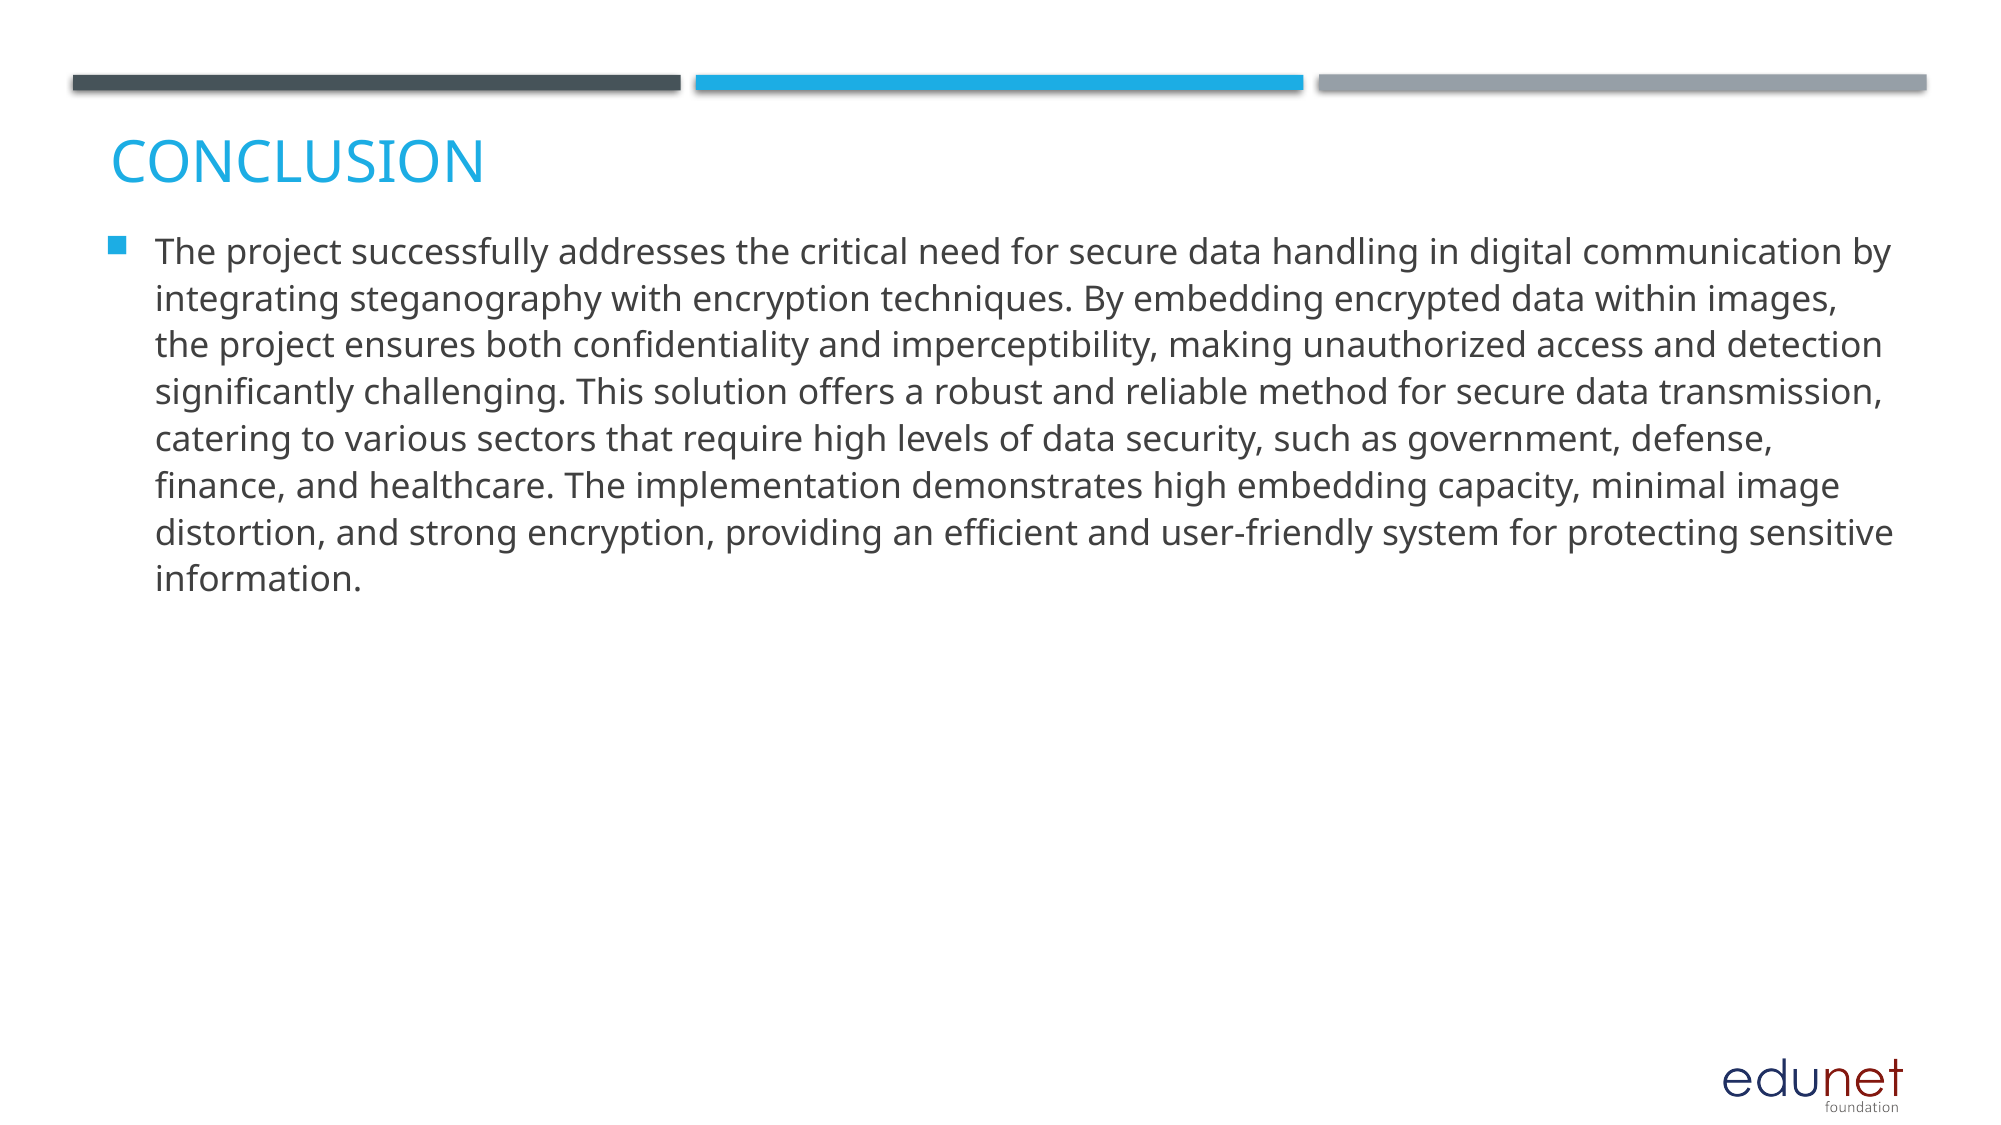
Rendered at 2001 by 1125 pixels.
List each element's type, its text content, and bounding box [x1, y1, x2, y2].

title Conclusion [95, 115, 1905, 203]
list The project successfully addresses the critical need for secure data handling in digital communication by integrating steganography with encryption techniques. By embedding encrypted data within images, the project ensures both confidentiality and imperceptibility, making unauthorized access and detection significantly challenging. This solution offers a robust and reliable method for secure data transmission, catering to various sectors that require high levels of data security, such as government, defense, finance, and healthcare. The implementation demonstrates high embedding capacity, minimal image distortion, and strong encryption, providing an efficient and user-friendly system for protecting sensitive information. [89, 217, 1911, 606]
picture [1719, 1056, 1905, 1116]
